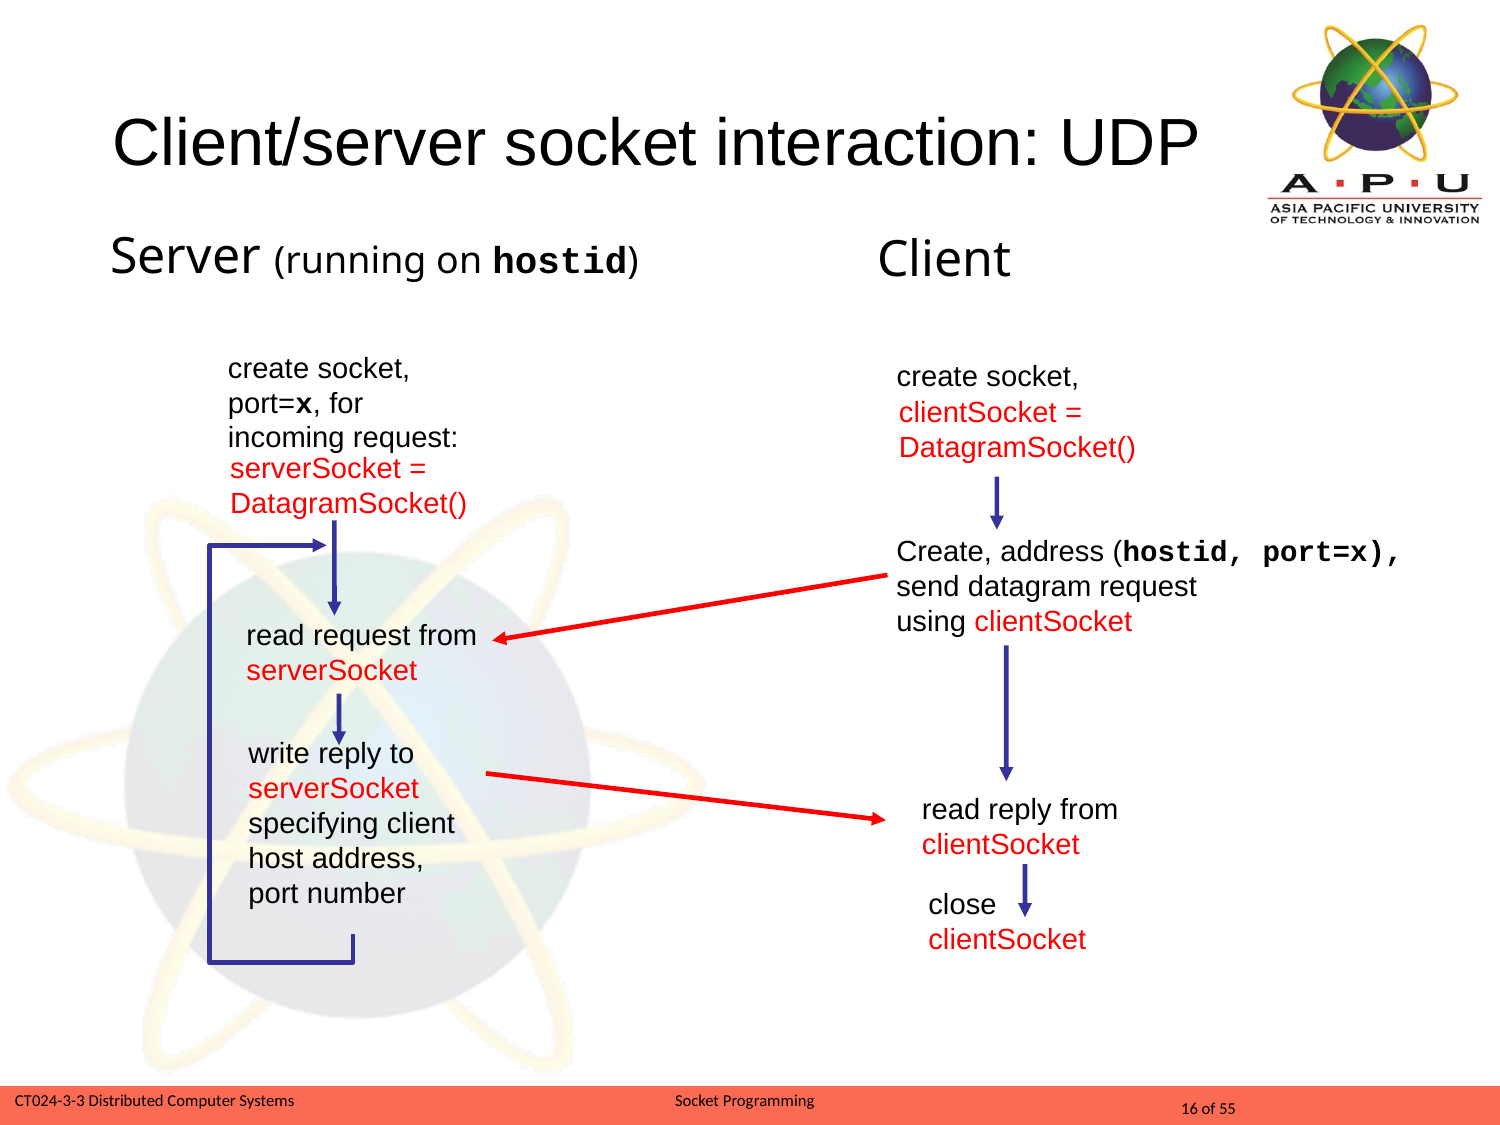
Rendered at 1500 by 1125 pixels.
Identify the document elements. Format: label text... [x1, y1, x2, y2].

picture [1251, 0, 1500, 249]
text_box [233, 693, 887, 917]
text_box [213, 341, 493, 695]
title Client/server socket interaction: UDP [79, 45, 1235, 233]
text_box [491, 218, 1417, 645]
text_box Server (running on hostid) [95, 215, 654, 291]
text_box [209, 654, 1102, 963]
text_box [907, 654, 1134, 868]
